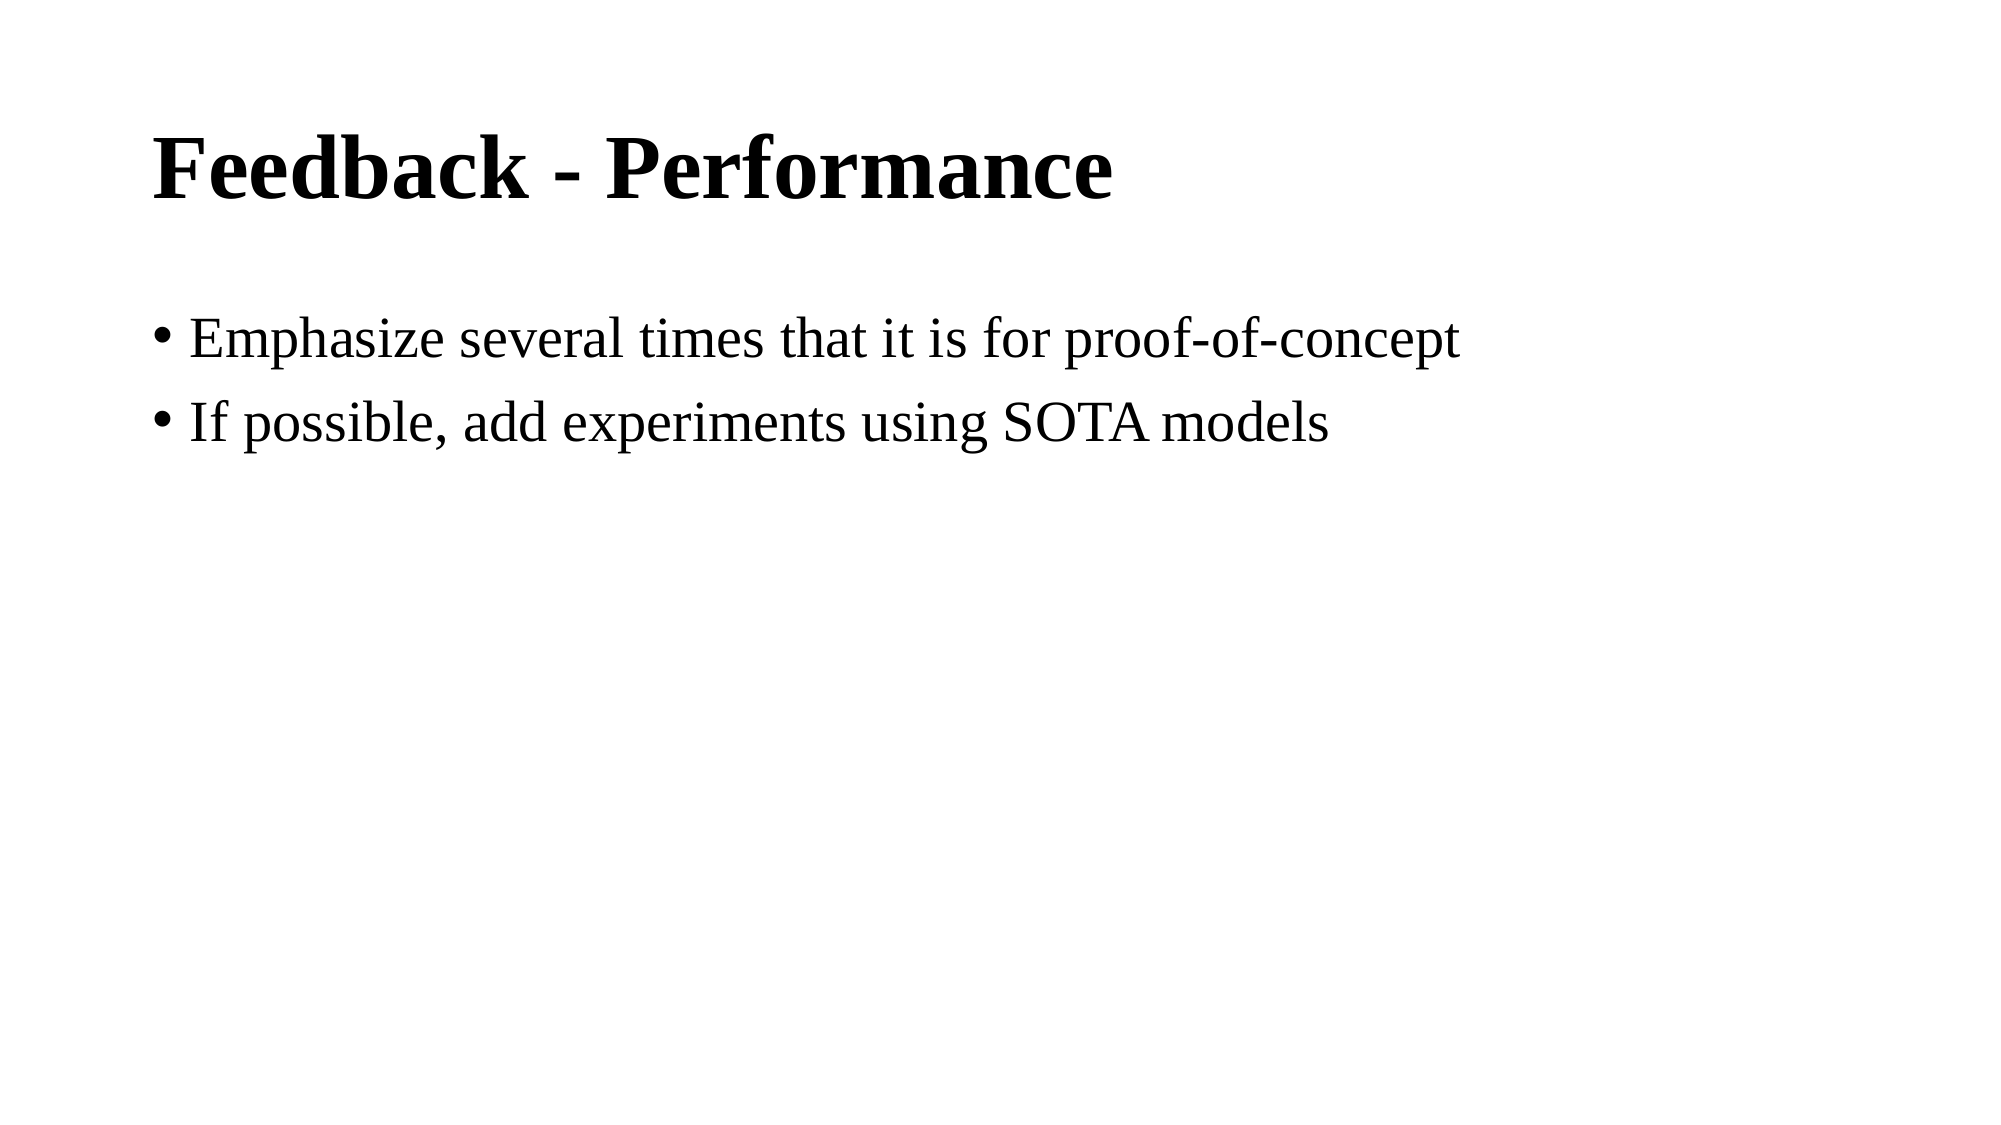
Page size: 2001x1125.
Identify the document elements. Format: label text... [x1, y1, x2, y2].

list Emphasize several times that it is for proof-of-concept If possible, add experiments using SOTA models [137, 299, 1863, 1014]
title Feedback - Performance [137, 59, 1863, 278]
